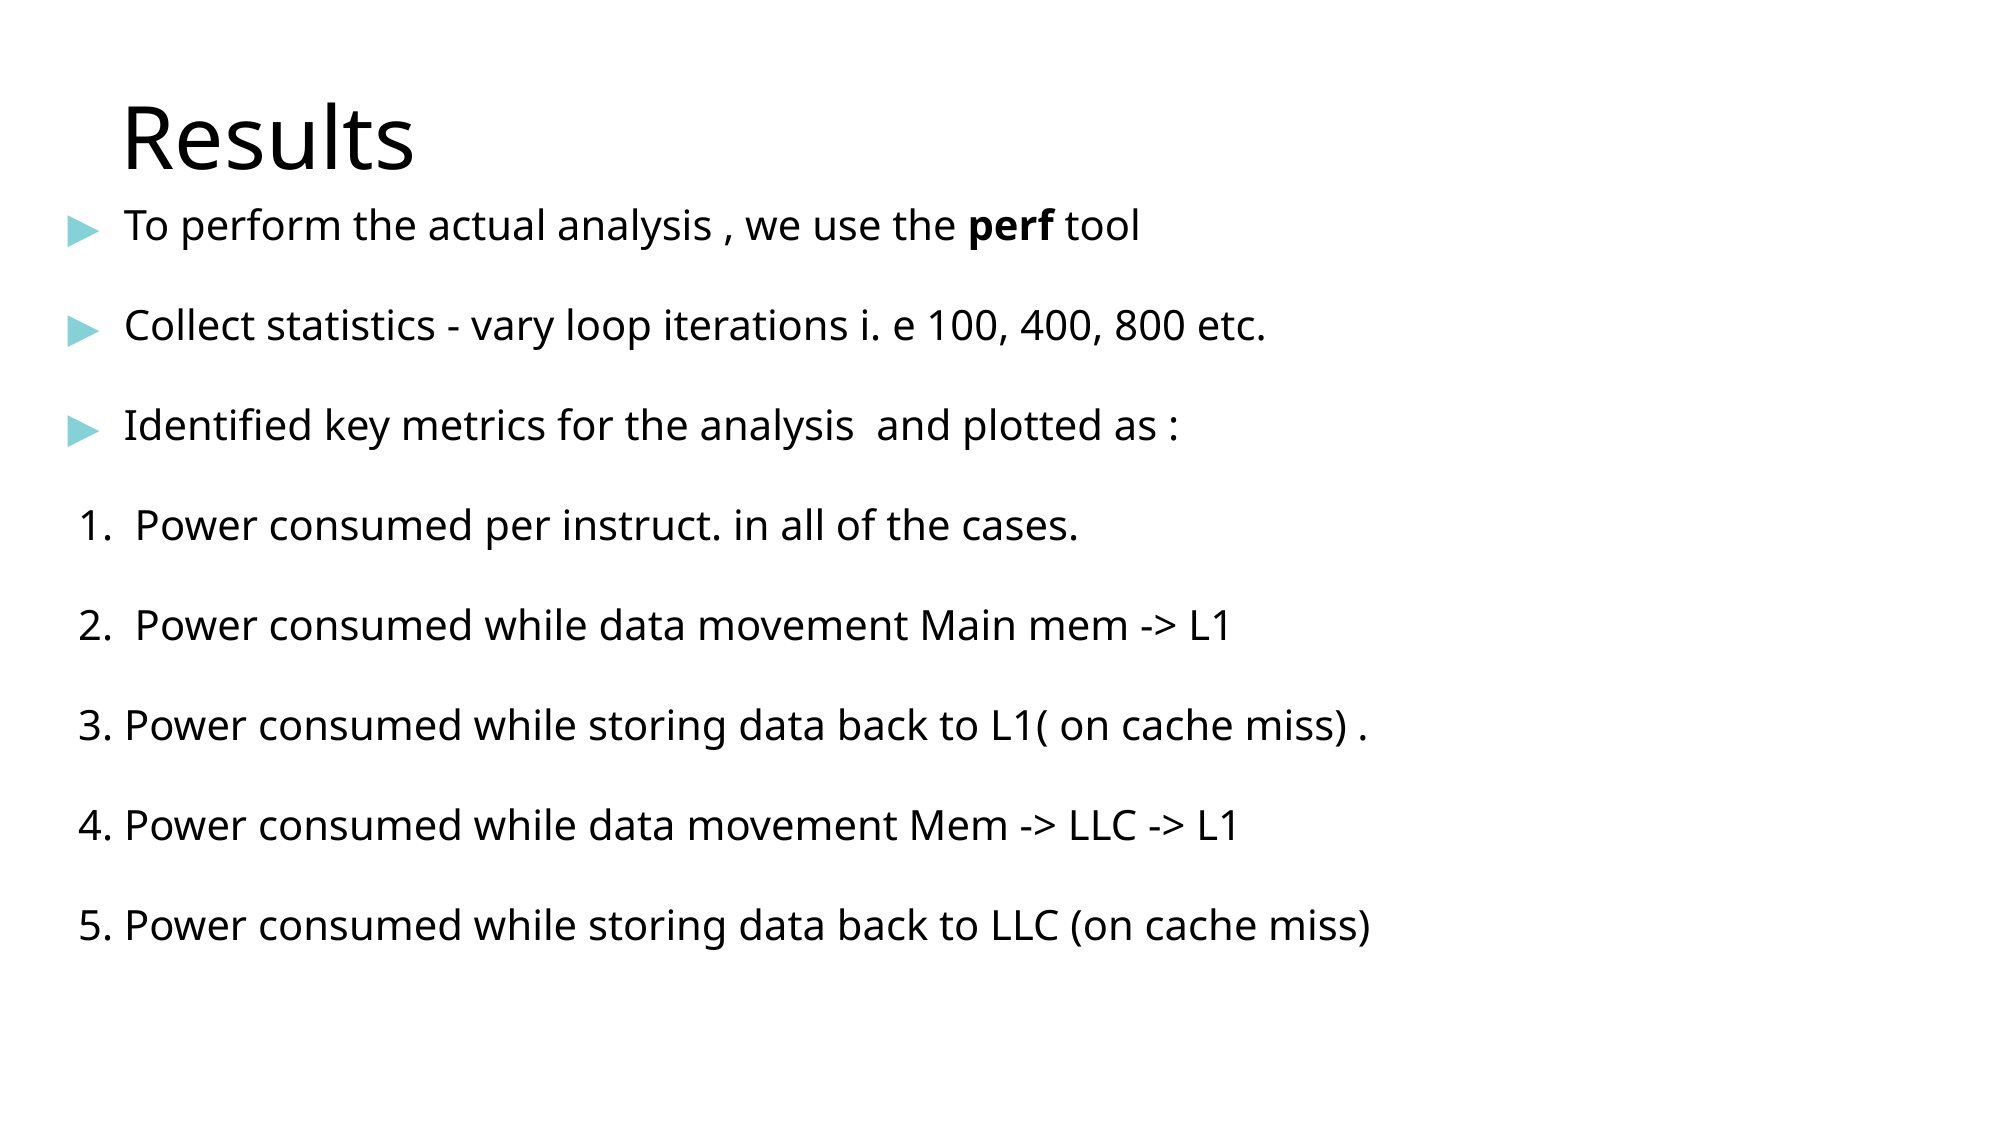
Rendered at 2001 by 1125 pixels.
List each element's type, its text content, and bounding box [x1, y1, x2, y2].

text_box To perform the actual analysis , we use the perf tool Collect statistics - vary loop iterations i. e 100, 400, 800 etc. Identified key metrics for the analysis and plotted as : 1. Power consumed per instruct. in all of the cases. 2. Power consumed while data movement Main mem -> L1 3. Power consumed while storing data back to L1( on cache miss) . 4. Power consumed while data movement Mem -> LLC -> L1 5. Power consumed while storing data back to LLC (on cache miss) [52, 191, 1521, 1012]
text_box Results [105, 74, 1649, 304]
